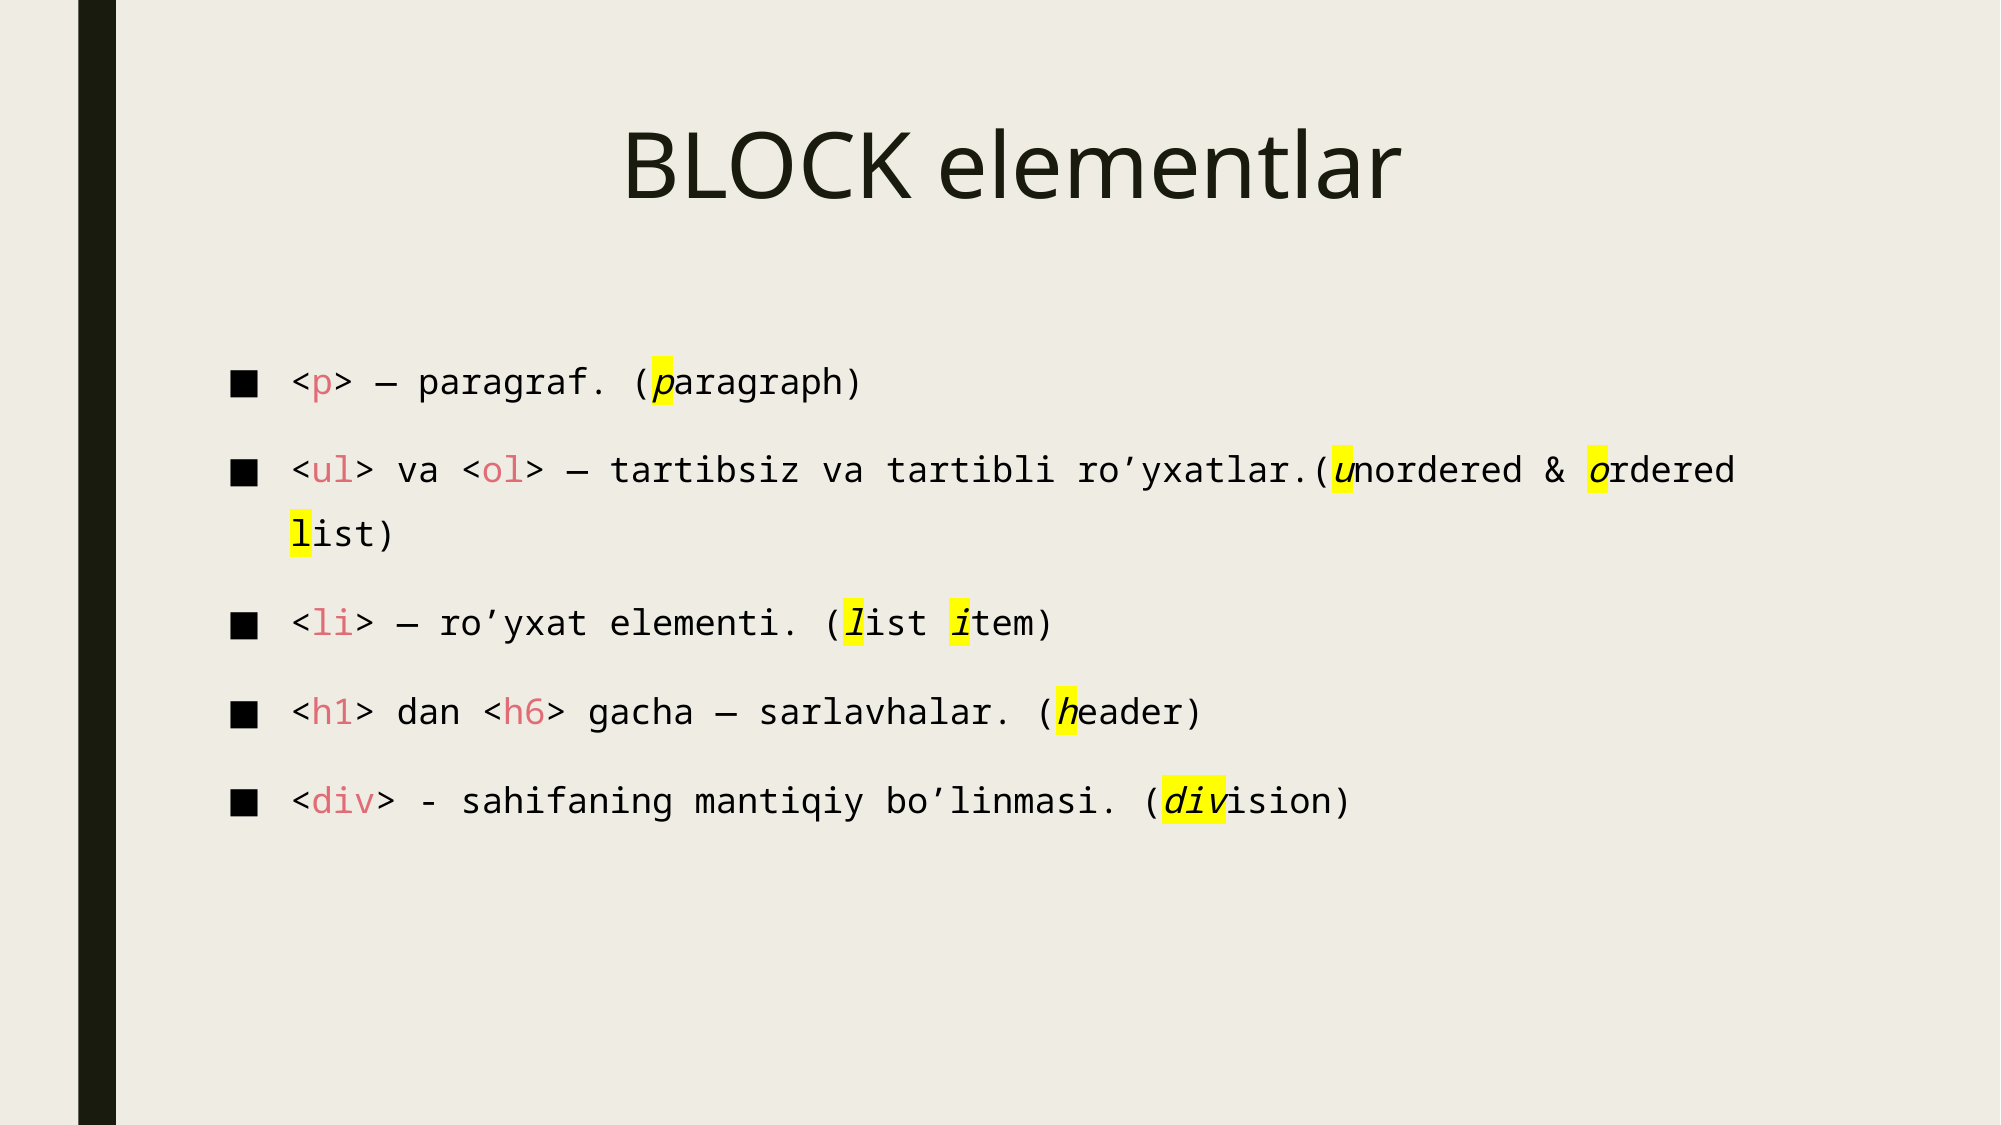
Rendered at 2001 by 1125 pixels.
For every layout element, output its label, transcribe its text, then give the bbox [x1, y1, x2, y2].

list <p> — paragraf. (paragraph) <ul> va <ol> — tartibsiz va tartibli ro’yxatlar.(unordered & ordered list) <li> — ro’yxat elementi. (list item) <h1> dan <h6> gacha — sarlavhalar. (header) <div> - sahifaning mantiqiy bo’linmasi. (division) [212, 254, 1788, 899]
title BLOCK elementlar [225, 112, 1800, 255]
